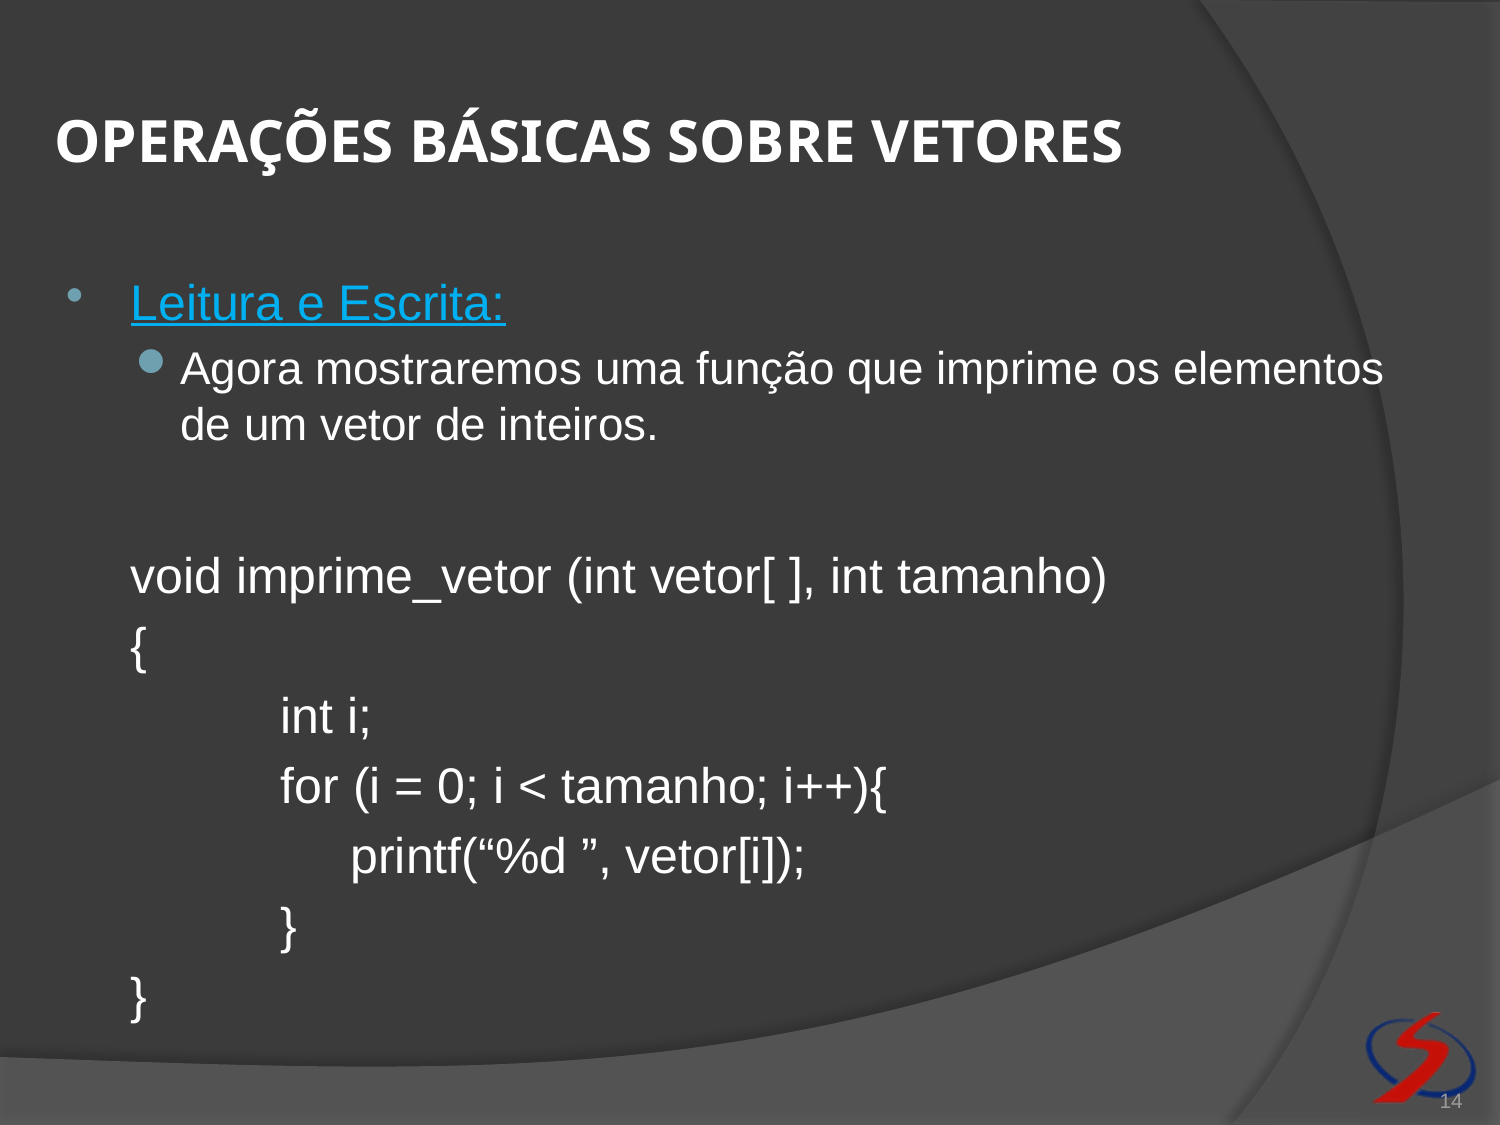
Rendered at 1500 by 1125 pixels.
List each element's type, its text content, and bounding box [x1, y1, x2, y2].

title Operações básicas sobre vetores [46, 45, 1454, 233]
slide_number 14 [1337, 1053, 1463, 1114]
list Leitura e Escrita: Agora mostraremos uma função que imprime os elementos de um vetor de inteiros. void imprime_vetor (int vetor[ ], int tamanho) { int i; for (i = 0; i < tamanho; i++){ printf(“%d ”, vetor[i]); } } [46, 262, 1454, 1005]
picture [1359, 1011, 1483, 1108]
